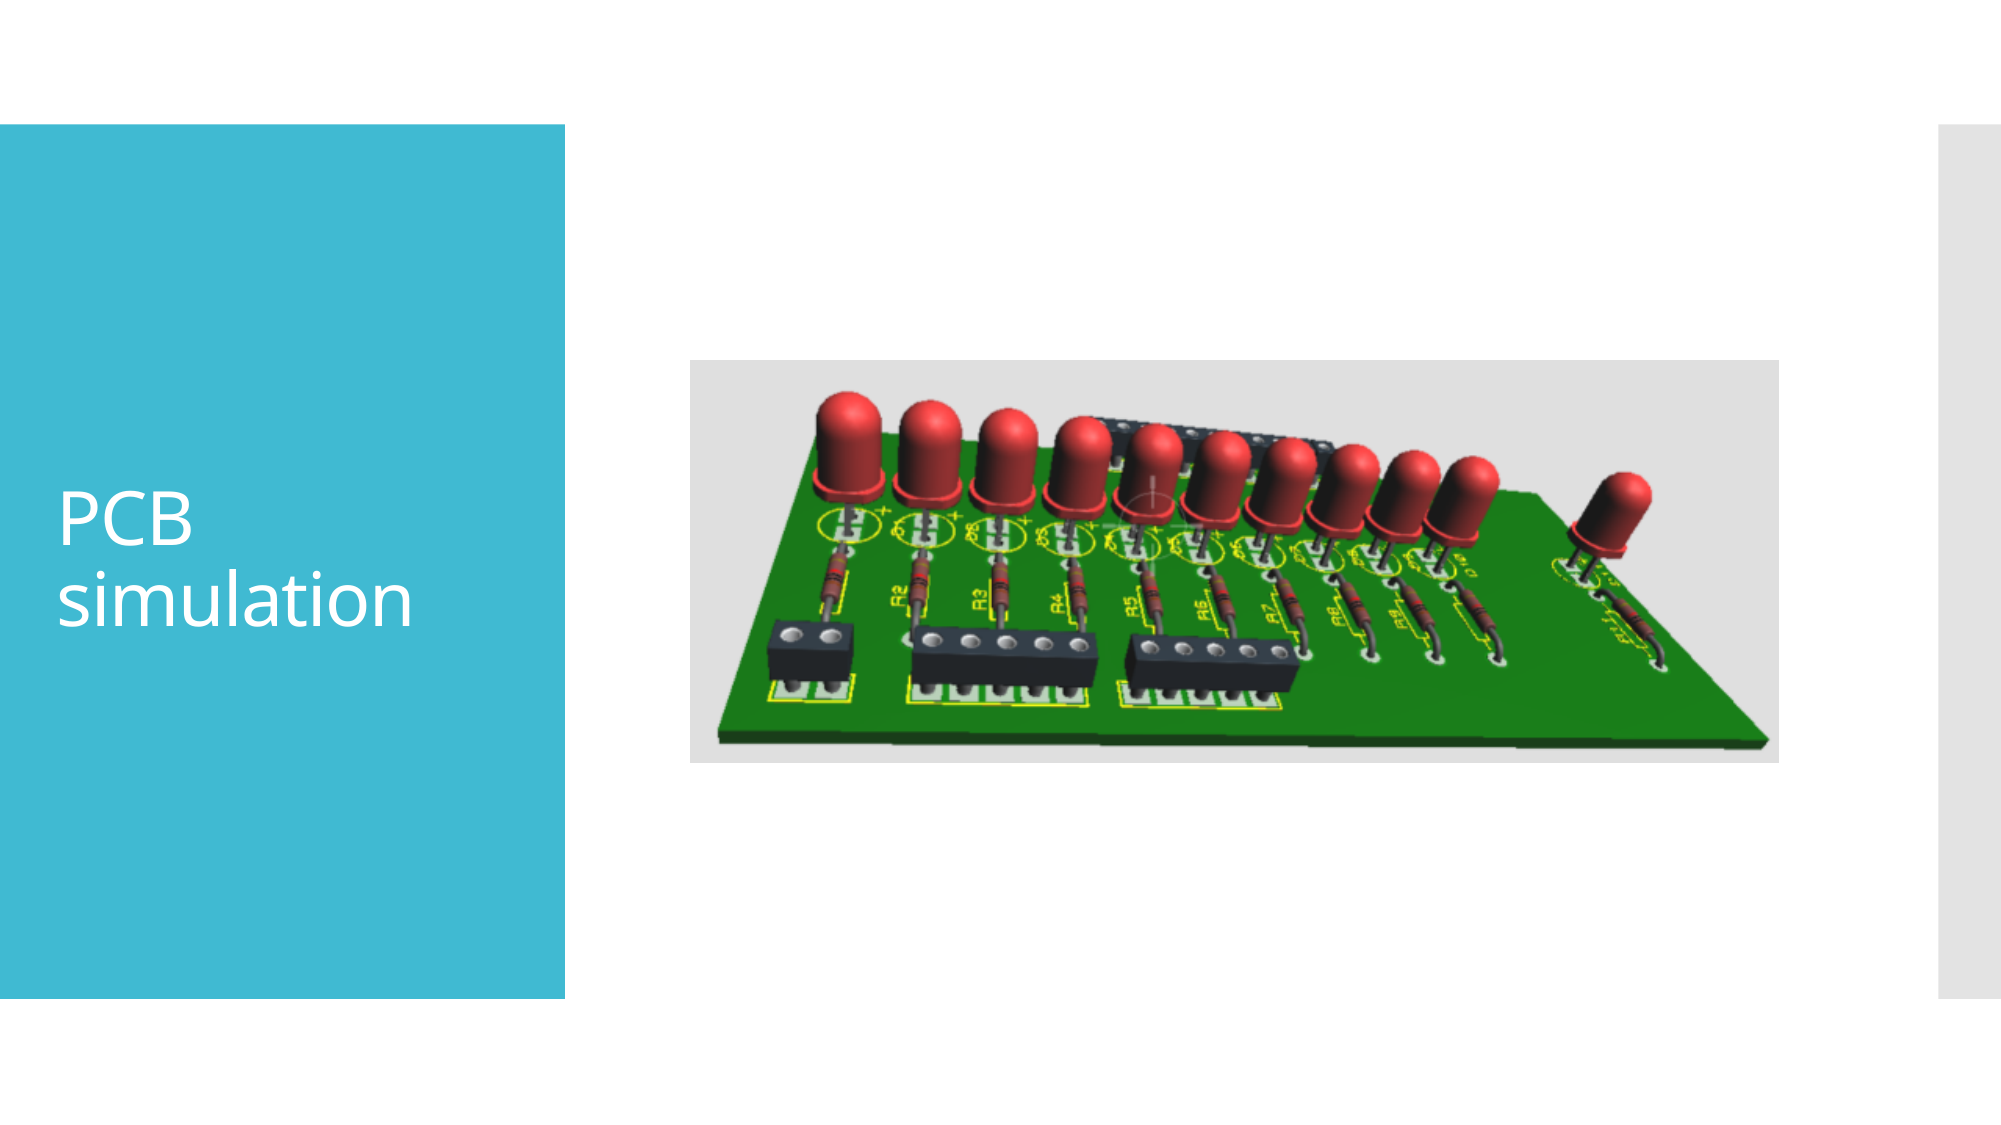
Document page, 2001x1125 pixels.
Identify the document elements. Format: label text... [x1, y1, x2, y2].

title PCB simulation [41, 184, 525, 940]
picture [690, 360, 1779, 763]
